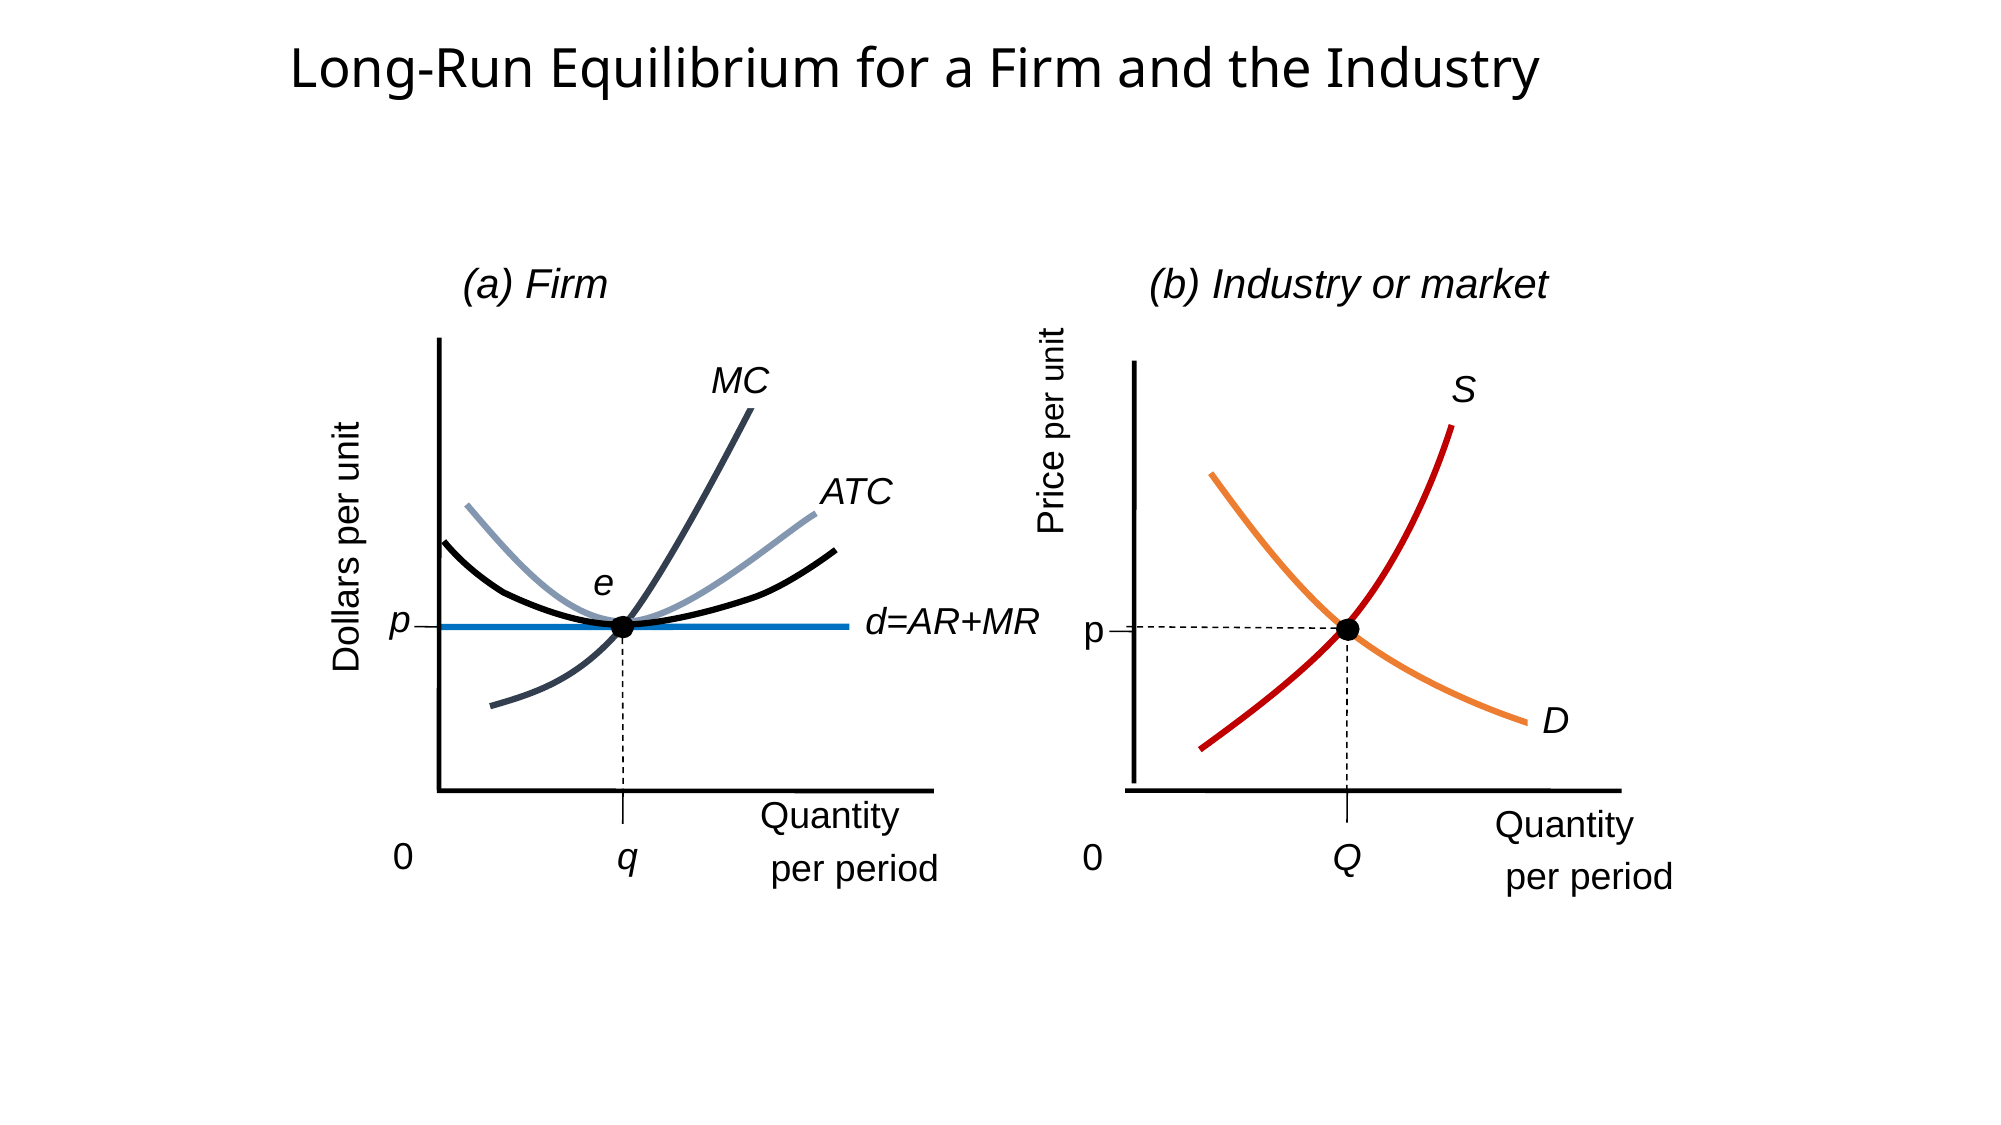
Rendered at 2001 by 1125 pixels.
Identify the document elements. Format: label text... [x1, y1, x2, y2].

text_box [1199, 357, 1492, 618]
text_box (b) Industry or market [1134, 249, 1564, 315]
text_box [466, 459, 910, 624]
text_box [1067, 790, 1689, 907]
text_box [313, 337, 440, 790]
text_box (a) Firm [447, 249, 624, 315]
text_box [578, 550, 635, 639]
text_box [1018, 266, 1135, 784]
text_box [490, 348, 785, 459]
text_box Long-Run Equilibrium for a Firm and the Industry [81, 25, 1750, 106]
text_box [443, 520, 871, 626]
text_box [440, 589, 490, 651]
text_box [1210, 473, 1585, 749]
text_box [377, 783, 955, 899]
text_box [1126, 618, 1360, 641]
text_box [1199, 641, 1492, 750]
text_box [785, 589, 1018, 651]
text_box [490, 626, 785, 707]
